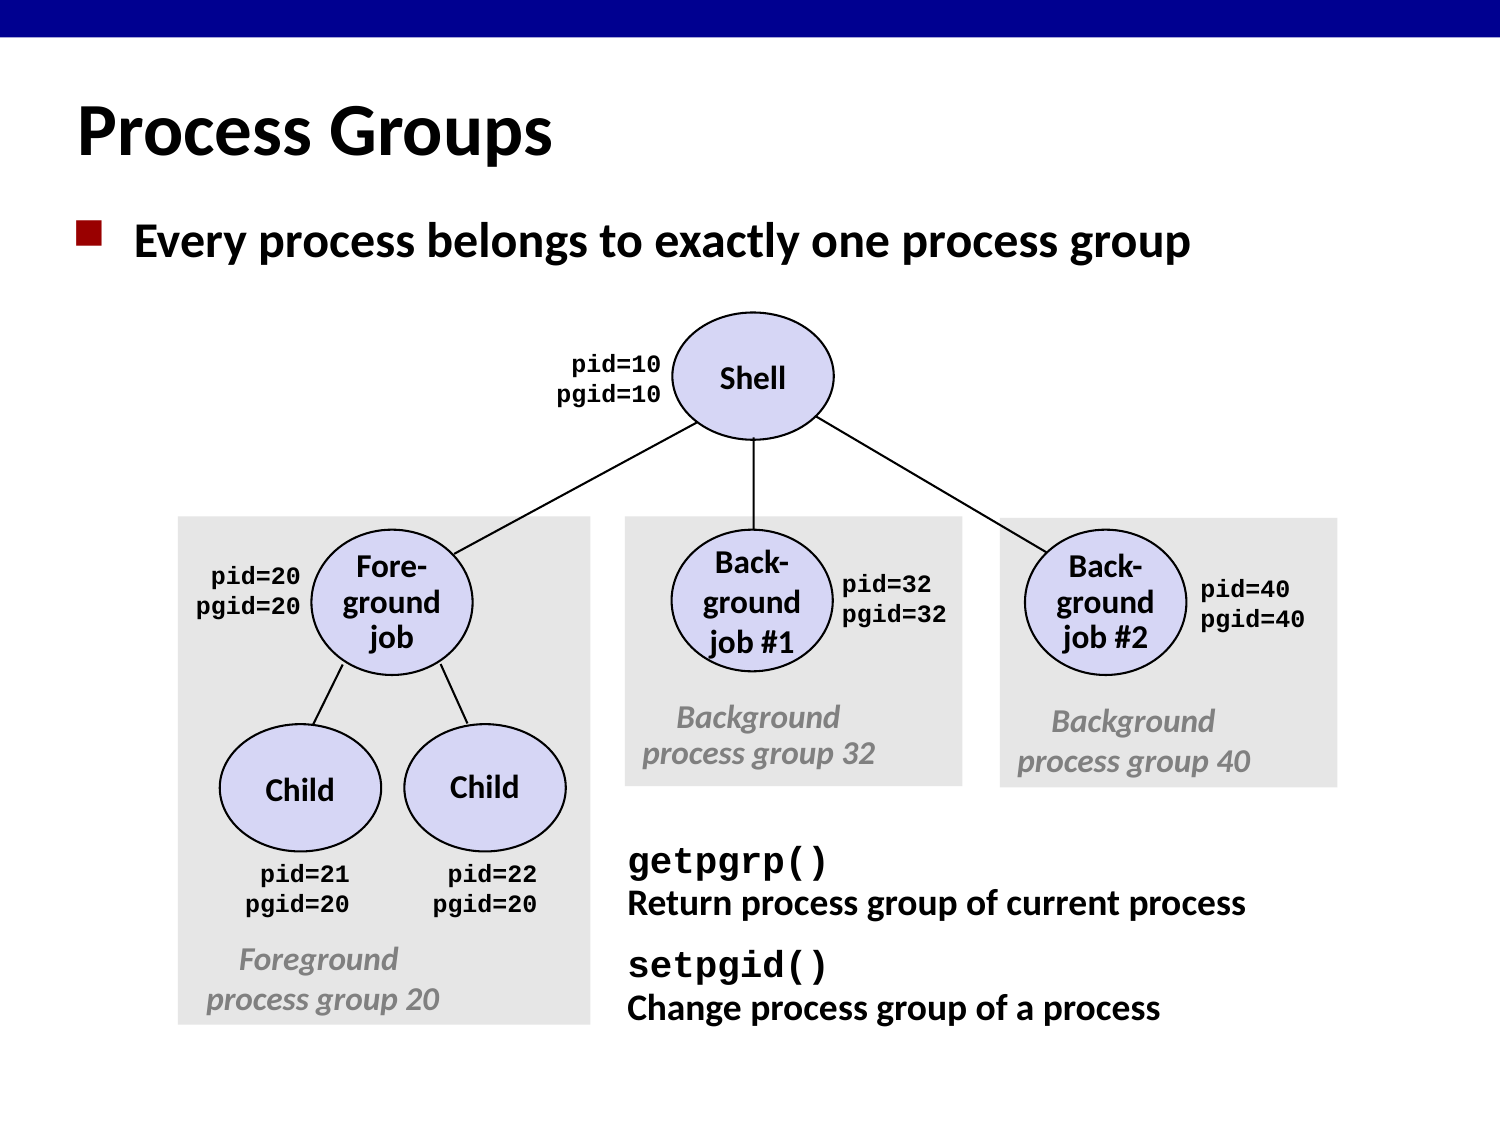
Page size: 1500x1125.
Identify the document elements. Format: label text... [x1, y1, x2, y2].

text_box Foreground process group 20 [177, 929, 468, 1025]
text_box pid=22 pgid=20 [417, 850, 553, 925]
list Every process belongs to exactly one process group [62, 199, 1330, 301]
title Process Groups [62, 62, 1309, 188]
text_box Back- ground job #1 [671, 529, 827, 672]
text_box pid=21 pgid=20 [229, 850, 365, 925]
text_box Background process group 32 [627, 692, 890, 779]
text_box [177, 516, 591, 1025]
text_box Shell [677, 312, 834, 440]
text_box [624, 516, 963, 787]
text_box Fore- ground job [316, 529, 473, 676]
text_box pid=20 pgid=20 [180, 552, 316, 627]
text_box Back- ground job #2 [1024, 529, 1185, 676]
text_box pid=40 pgid=40 [1185, 565, 1321, 640]
text_box getpgrp() Return process group of current process setpgid() Change process group of a process [612, 831, 1288, 1057]
text_box pid=32 pgid=32 [827, 560, 962, 636]
text_box Child [219, 724, 382, 850]
text_box pid=10 pgid=10 [541, 339, 677, 415]
text_box Child [404, 724, 566, 850]
text_box Background process group 40 [1002, 692, 1265, 787]
text_box [999, 517, 1338, 788]
